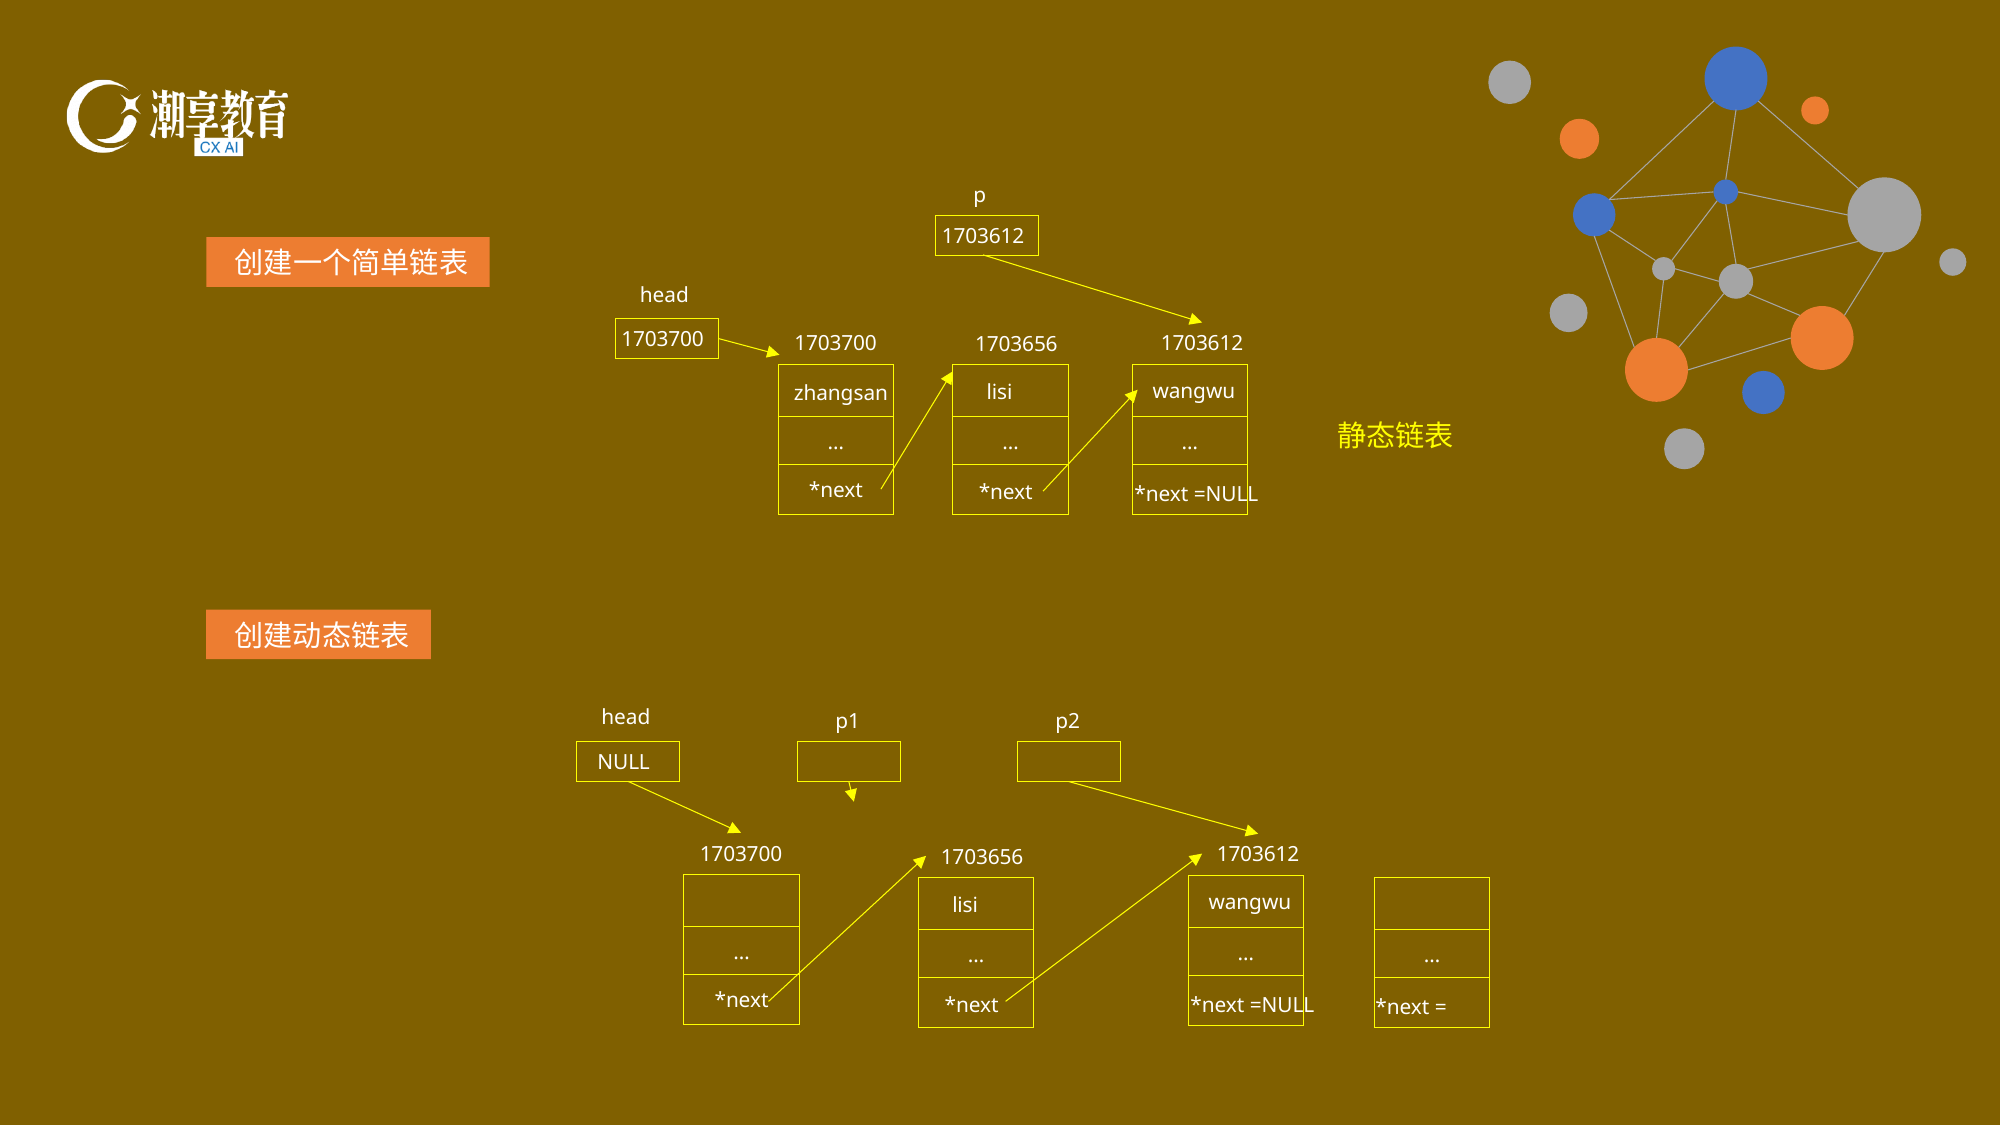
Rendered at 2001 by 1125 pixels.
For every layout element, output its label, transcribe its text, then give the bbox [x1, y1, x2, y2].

text_box 1703700 [779, 322, 892, 388]
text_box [1488, 46, 1967, 470]
text_box [797, 741, 901, 782]
text_box … [1408, 934, 1456, 975]
text_box 1703612 [927, 215, 1040, 255]
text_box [982, 255, 1203, 323]
text_box [778, 417, 880, 464]
text_box [1200, 928, 1304, 975]
text_box *next [794, 469, 881, 509]
text_box [1374, 978, 1490, 1028]
text_box 静态链表 [1322, 410, 1470, 460]
text_box [1200, 875, 1304, 881]
text_box 1703656 [960, 322, 1073, 363]
text_box [778, 465, 894, 515]
text_box *next =NULL [1175, 984, 1330, 1024]
text_box head [586, 696, 666, 737]
text_box NULL [582, 741, 665, 782]
text_box [1374, 877, 1490, 929]
text_box [1137, 465, 1248, 472]
text_box head [625, 273, 704, 314]
picture [54, 0, 300, 246]
text_box *next [929, 984, 1014, 1024]
text_box [924, 930, 1005, 977]
text_box p1 [820, 700, 875, 741]
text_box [1043, 389, 1137, 492]
text_box 1703612 [1202, 833, 1315, 874]
text_box 1703656 [926, 835, 1039, 876]
text_box … [1166, 421, 1214, 461]
text_box *next [964, 471, 1048, 511]
text_box [683, 927, 768, 974]
text_box [952, 465, 1069, 515]
text_box wangwu [1137, 369, 1250, 410]
text_box … [813, 421, 860, 461]
text_box [1137, 417, 1248, 464]
text_box lisi [937, 884, 993, 925]
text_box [1005, 853, 1200, 1002]
text_box … [718, 931, 765, 972]
text_box [1200, 976, 1304, 984]
text_box [1374, 930, 1490, 977]
text_box … [953, 934, 1000, 975]
text_box [576, 741, 582, 782]
text_box p2 [1040, 700, 1095, 741]
text_box [1200, 921, 1304, 927]
text_box [953, 417, 1043, 464]
text_box *next =NULL [1119, 472, 1274, 513]
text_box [848, 781, 854, 802]
text_box p [958, 174, 1002, 215]
text_box [683, 874, 768, 926]
text_box [952, 364, 1069, 416]
text_box 1703612 [1146, 322, 1259, 363]
text_box 创建动态链表 [206, 609, 431, 660]
text_box [1137, 410, 1248, 416]
text_box 创建一个简单链表 [206, 237, 490, 287]
text_box 1703700 [685, 832, 798, 873]
text_box lisi [971, 371, 1028, 412]
text_box … [1223, 932, 1270, 973]
text_box [1017, 741, 1121, 782]
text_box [1068, 781, 1259, 834]
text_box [768, 856, 924, 1002]
text_box 1703700 [606, 318, 719, 359]
text_box [924, 877, 1005, 929]
text_box zhangsan [778, 372, 880, 413]
text_box [918, 978, 1034, 1028]
text_box [665, 741, 680, 781]
text_box … [987, 421, 1034, 462]
text_box *next [699, 979, 787, 1020]
text_box [683, 975, 800, 1025]
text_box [880, 371, 953, 490]
text_box wangwu [1200, 881, 1306, 921]
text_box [718, 338, 778, 356]
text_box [628, 781, 742, 833]
text_box [1132, 364, 1248, 389]
text_box *next = [1360, 986, 1462, 1027]
